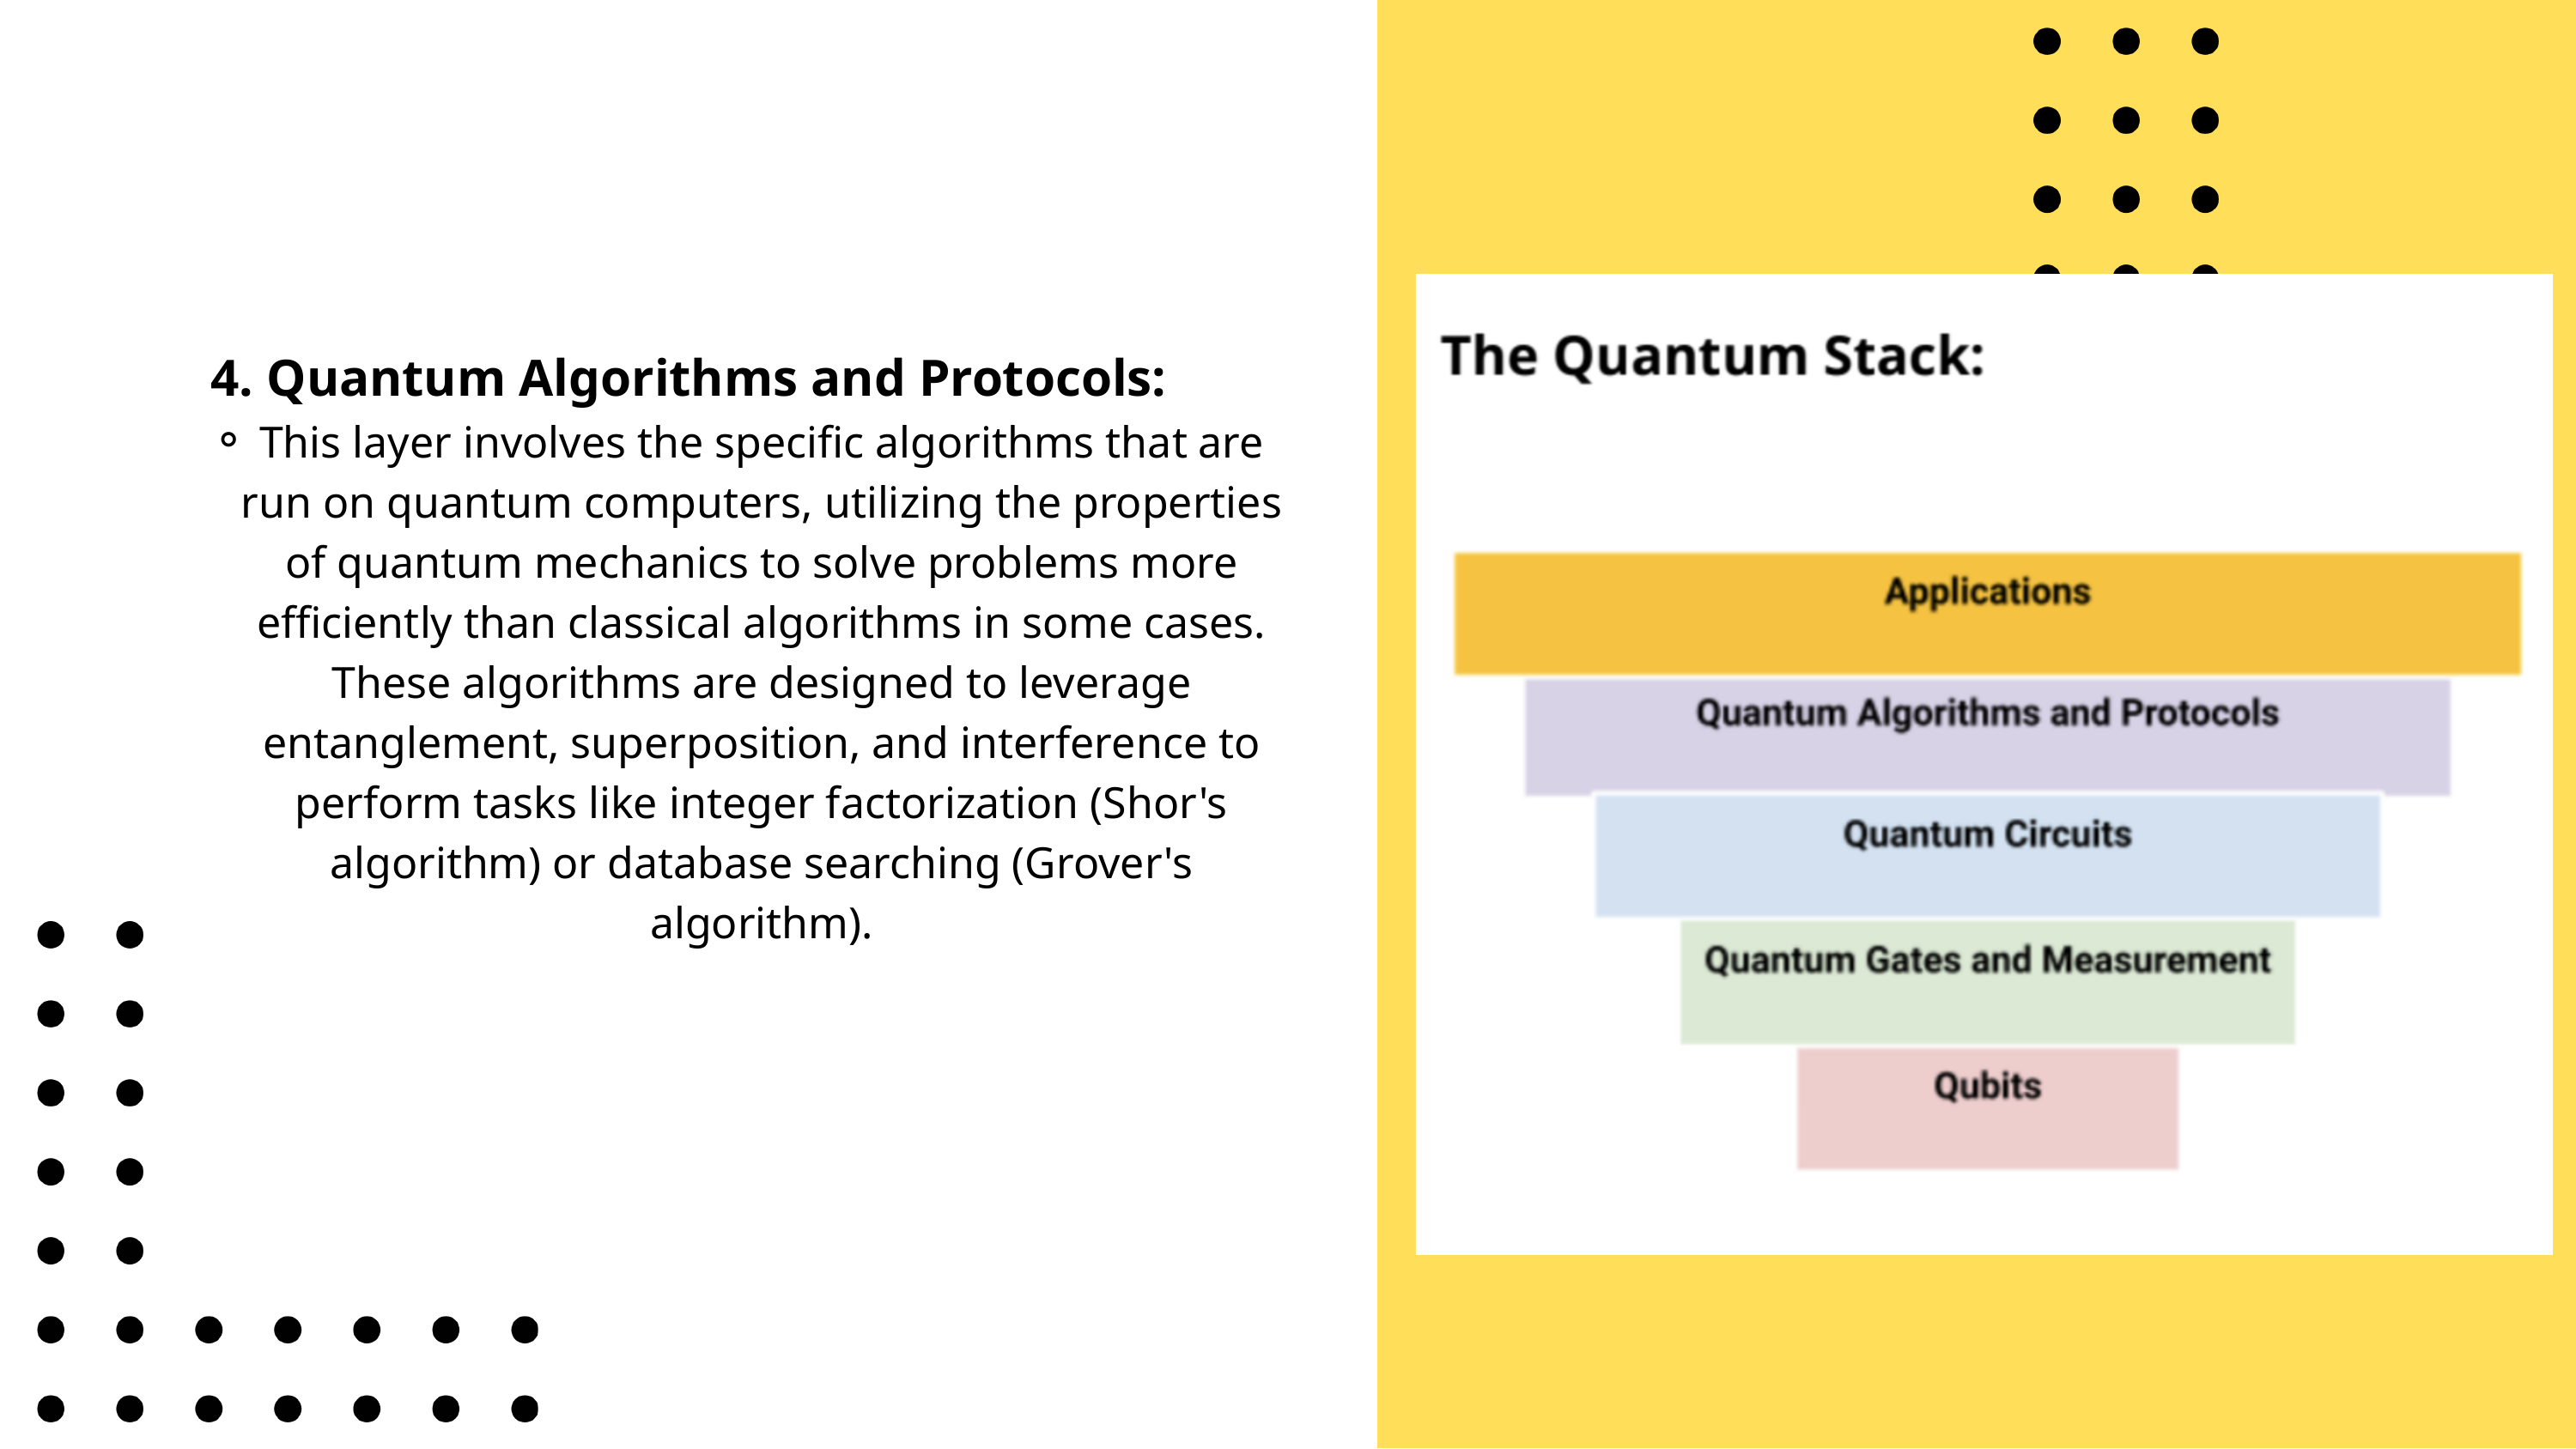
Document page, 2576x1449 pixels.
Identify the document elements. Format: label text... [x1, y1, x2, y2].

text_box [1376, 0, 2576, 1449]
text_box [0, 921, 538, 1449]
text_box 4. Quantum Algorithms and Protocols: This layer involves the specific algorithms that are run on quantum computers, utilizing the properties of quantum mechanics to solve problems more efficiently than classical algorithms in some cases. These algorithms are designed to leverage entanglement, superposition, and interference to perform tasks like integer factorization (Shor's algorithm) or database searching (Grover's algorithm). [89, 265, 1288, 1072]
